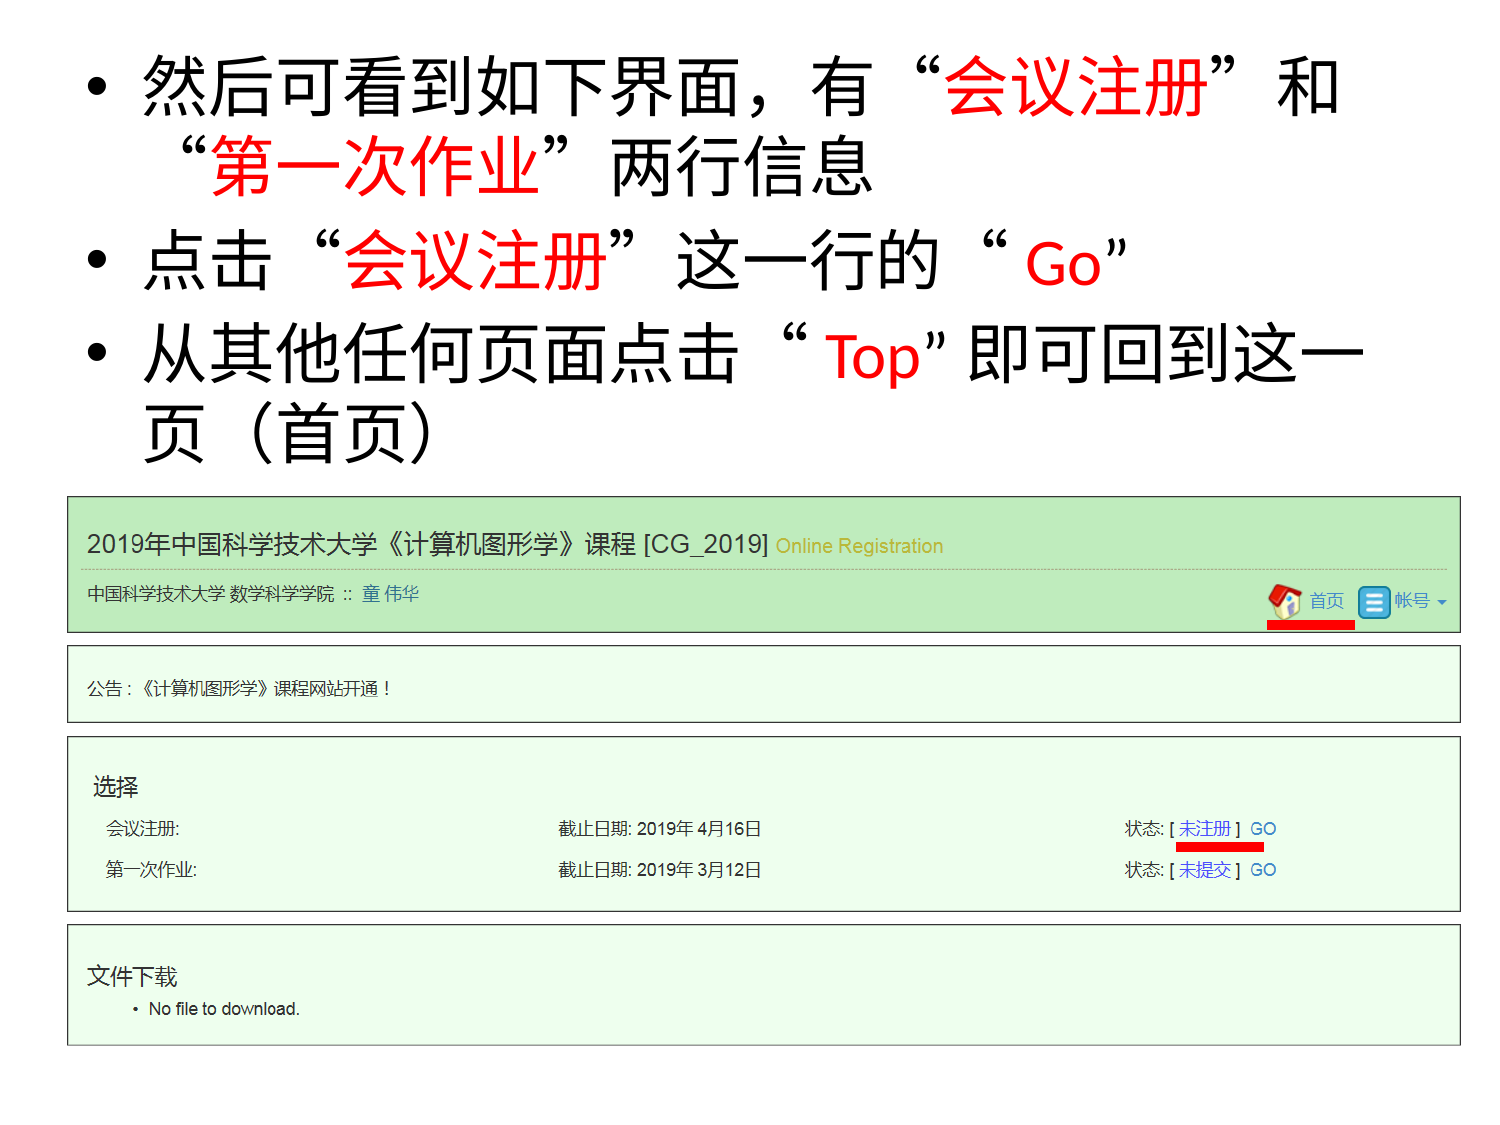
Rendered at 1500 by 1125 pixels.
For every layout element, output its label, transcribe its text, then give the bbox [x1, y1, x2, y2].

picture [62, 487, 1463, 1047]
list 然后可看到如下界面，有“会议注册”和“第一次作业”两行信息 点击“会议注册”这一行的“Go” 从其他任何页面点击“Top”即可回到这一页（首页） [70, 37, 1421, 485]
